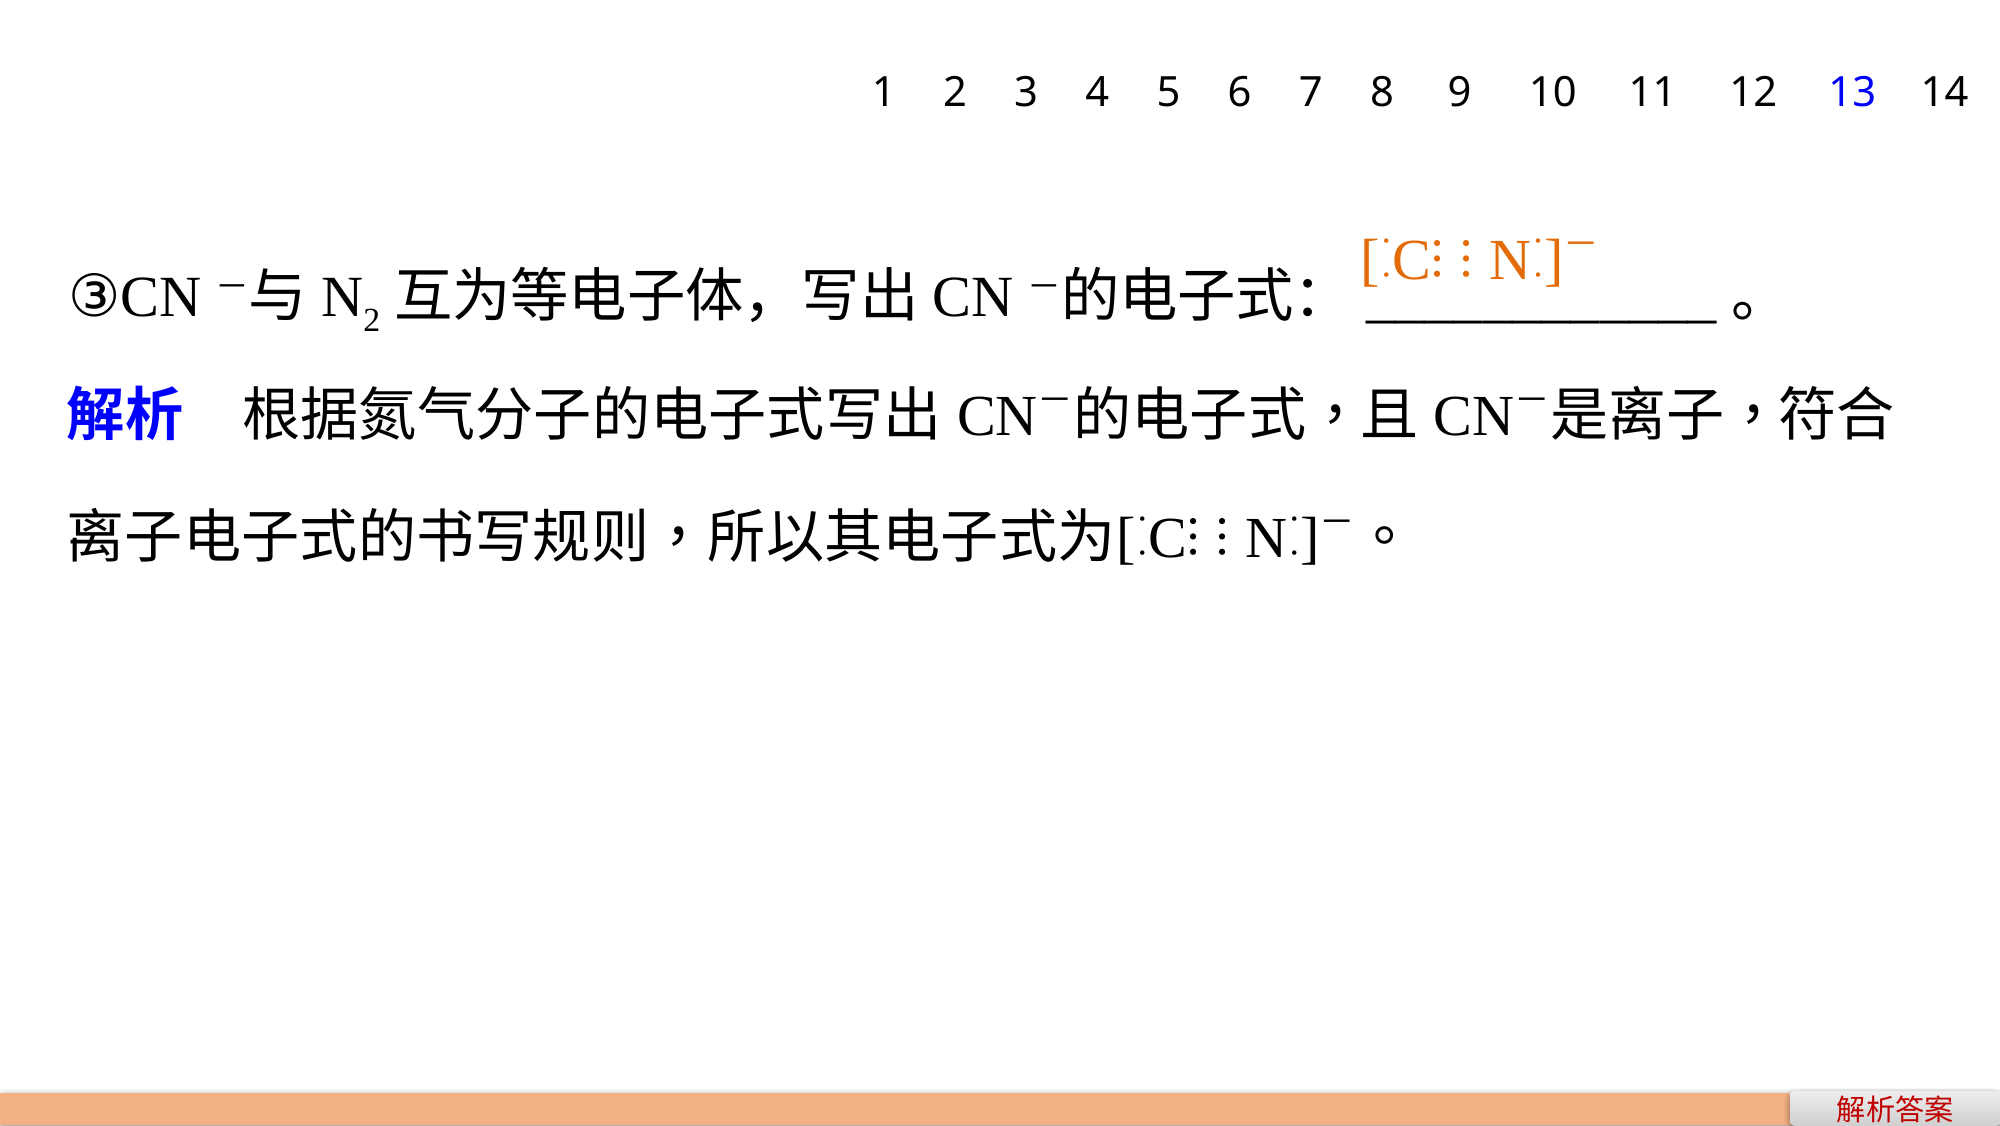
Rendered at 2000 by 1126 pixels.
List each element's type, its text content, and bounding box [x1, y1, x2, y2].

text_box 12 [1707, 42, 1800, 137]
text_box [66, 374, 1895, 711]
text_box 13 [1811, 42, 1894, 137]
text_box ③CN－与N2互为等电子体，写出CN－的电子式：____________。 [48, 208, 1917, 348]
text_box 14 [1905, 42, 1984, 137]
text_box 5 [1139, 42, 1199, 137]
text_box 3 [996, 42, 1056, 137]
text_box 4 [1067, 42, 1127, 137]
text_box 8 [1352, 42, 1412, 137]
text_box 2 [925, 42, 985, 137]
text_box 11 [1610, 42, 1696, 137]
text_box 9 [1423, 42, 1496, 137]
text_box 6 [1210, 42, 1270, 137]
text_box 10 [1507, 42, 1599, 137]
text_box 1 [854, 42, 914, 137]
text_box 解析答案 [1788, 1089, 2000, 1126]
text_box 7 [1281, 42, 1341, 137]
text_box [1360, 218, 1674, 381]
text_box [0, 1092, 1787, 1126]
